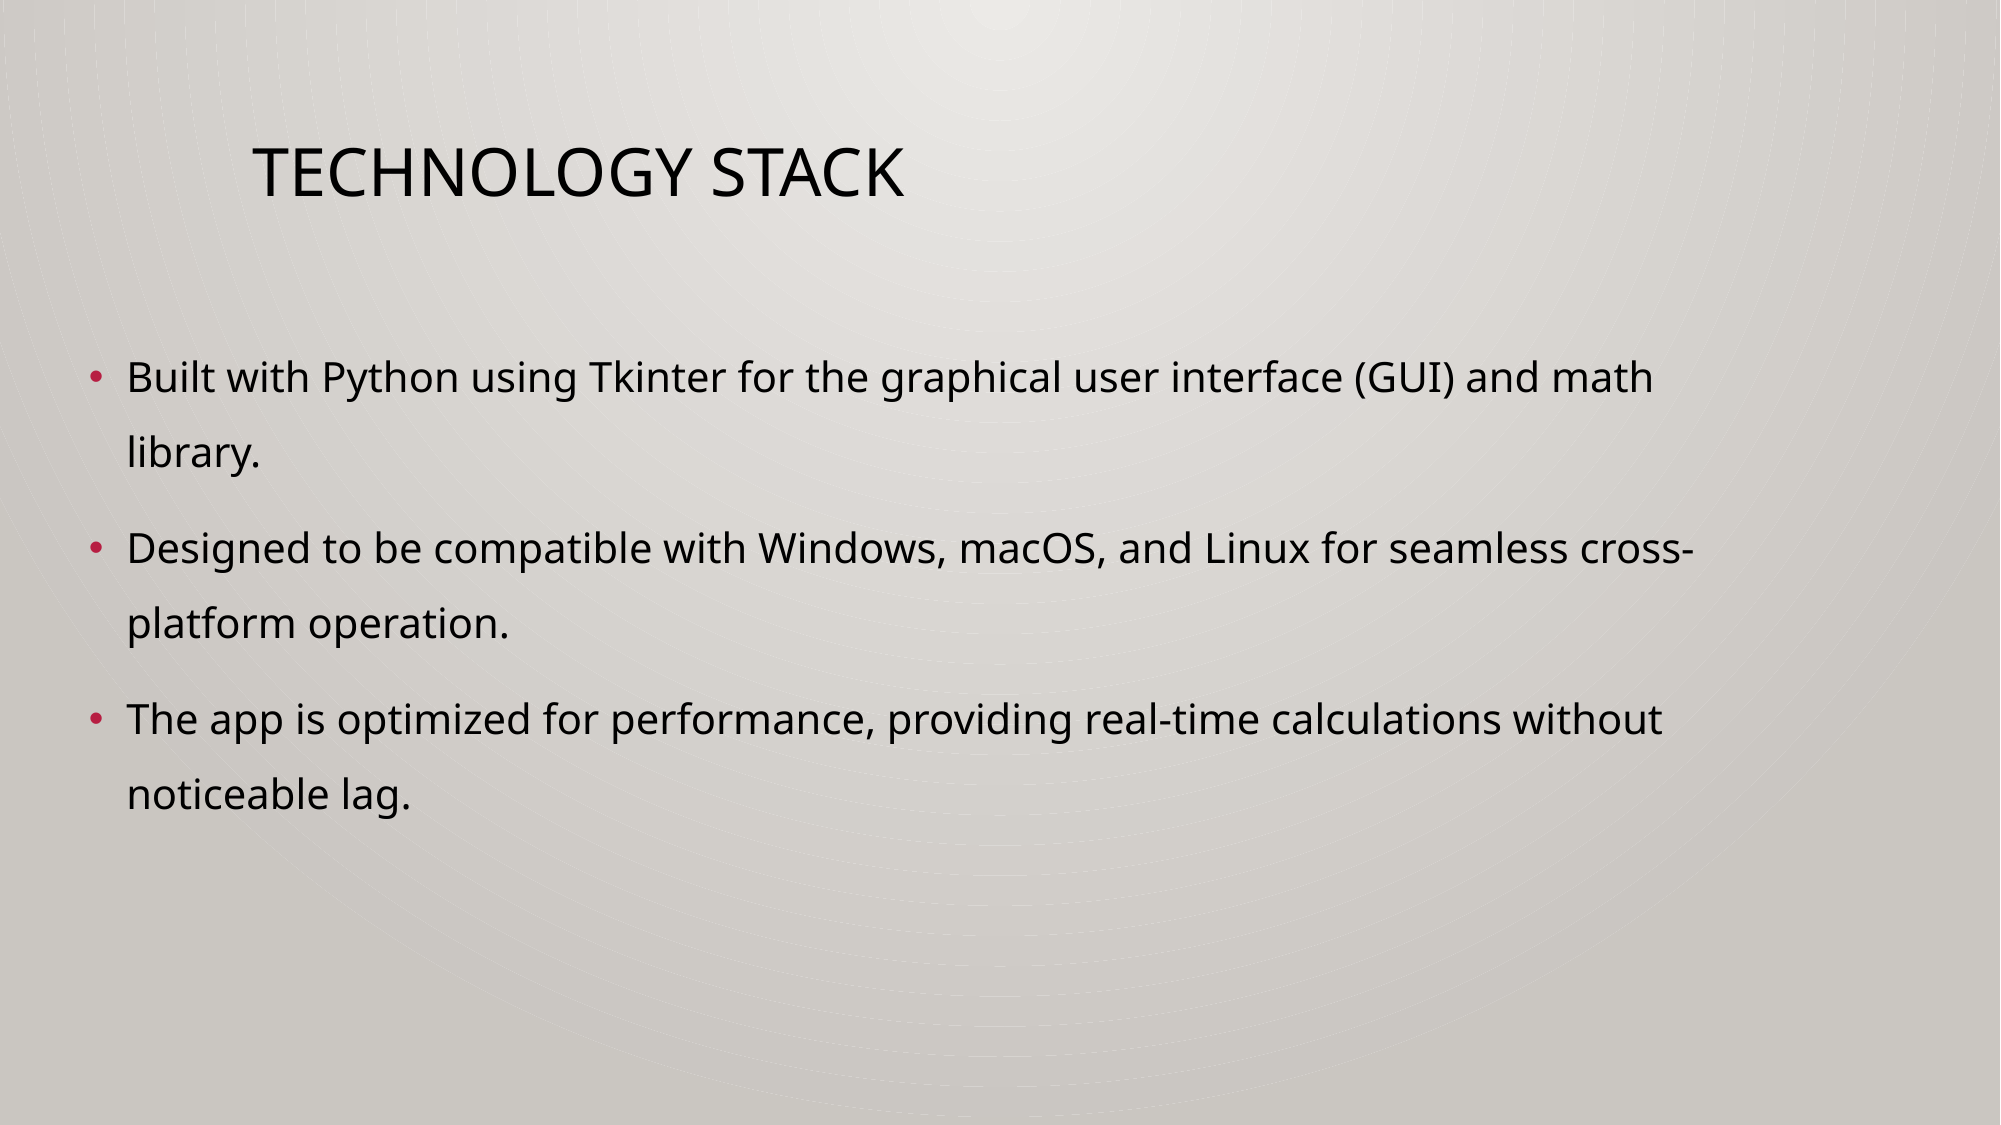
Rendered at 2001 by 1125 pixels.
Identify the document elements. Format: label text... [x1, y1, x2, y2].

title Technology Stack [237, 131, 1814, 306]
list Built with Python using Tkinter for the graphical user interface (GUI) and math library. Designed to be compatible with Windows, macOS, and Linux for seamless cross-platform operation. The app is optimized for performance, providing real-time calculations without noticeable lag. [73, 318, 1790, 1002]
